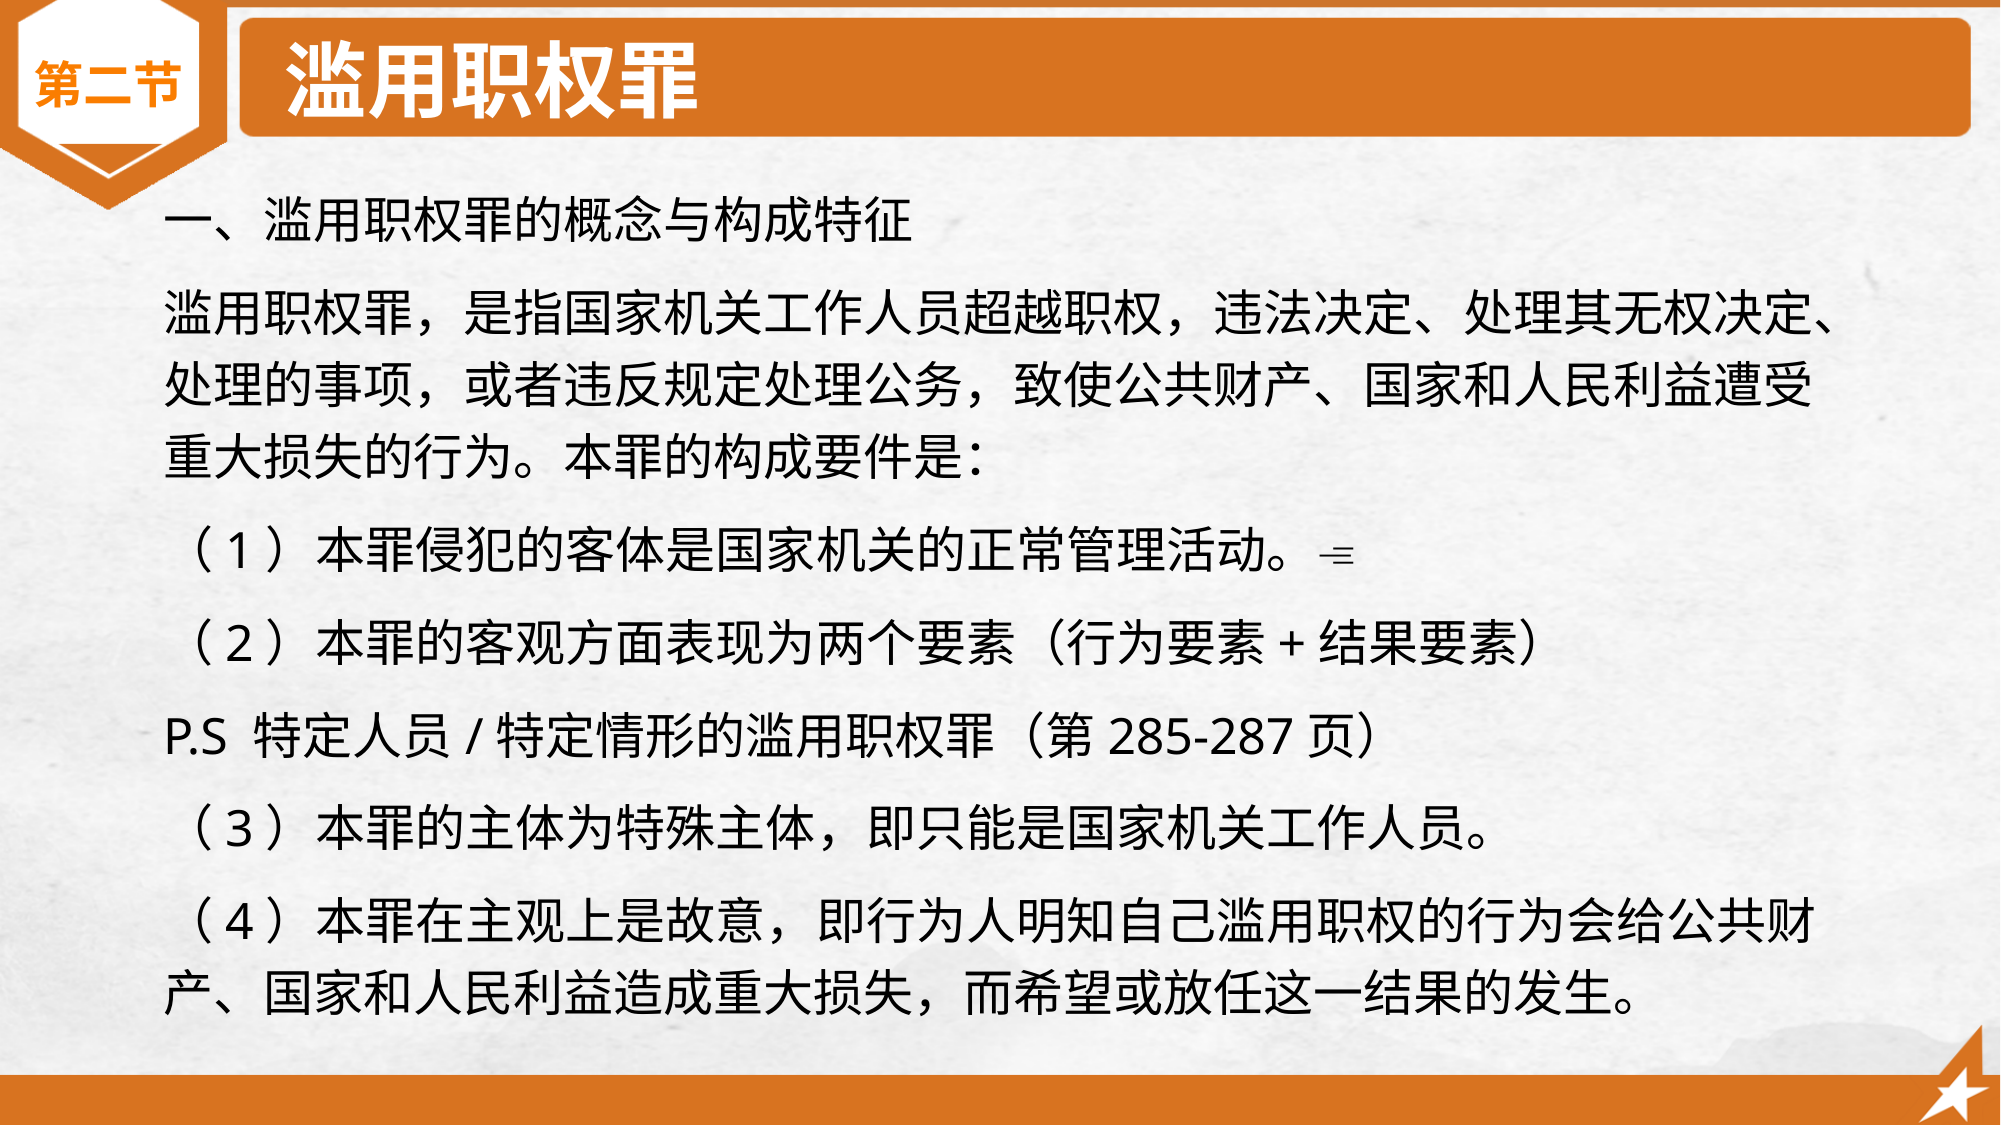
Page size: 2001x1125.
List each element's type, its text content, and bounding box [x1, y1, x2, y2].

list 一、滥用职权罪的概念与构成特征 滥用职权罪，是指国家机关工作人员超越职权，违法决定、处理其无权决定、处理的事项，或者违反规定处理公务，致使公共财产、国家和人民利益遭受重大损失的行为。本罪的构成要件是： （1）本罪侵犯的客体是国家机关的正常管理活动。 （2）本罪的客观方面表现为两个要素（行为要素+结果要素） P.S 特定人员/特定情形的滥用职权罪（第285-287页） （3）本罪的主体为特殊主体，即只能是国家机关工作人员。 （4）本罪在主观上是故意，即行为人明知自己滥用职权的行为会给公共财产、国家和人民利益造成重大损失，而希望或放任这一结果的发生。 [148, 169, 1878, 1062]
title 滥用职权罪 [269, 20, 1980, 148]
picture [0, 0, 2001, 1125]
text_box 第二节 [18, 46, 199, 122]
